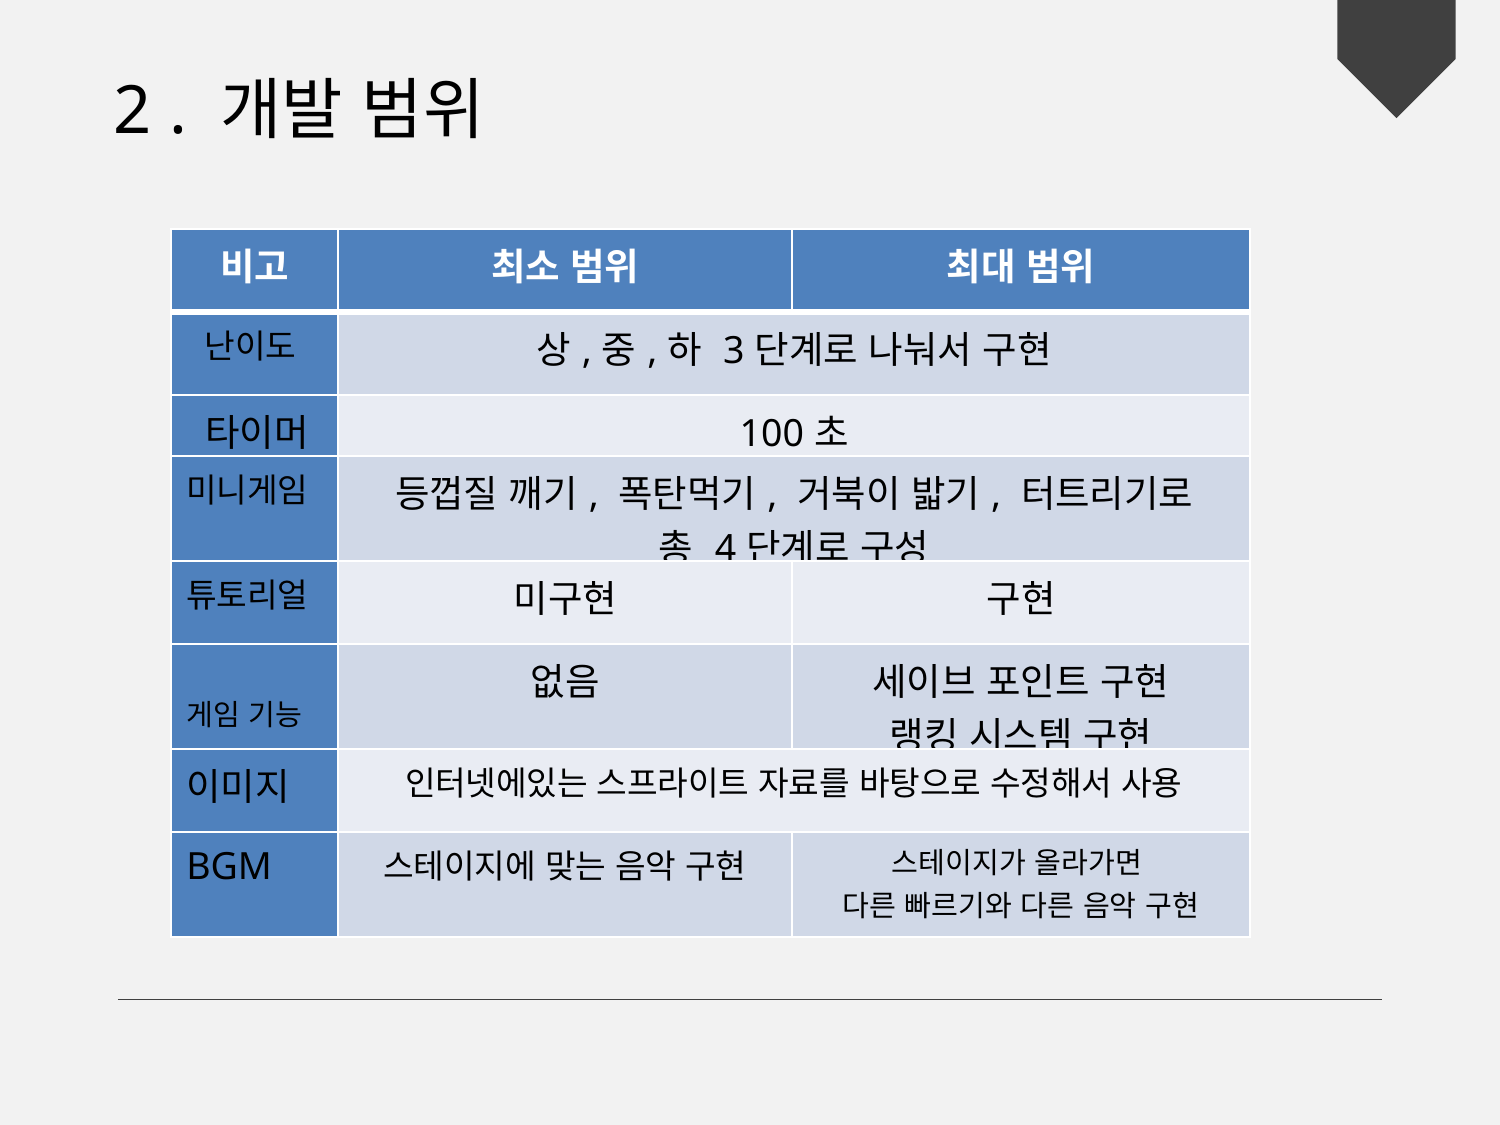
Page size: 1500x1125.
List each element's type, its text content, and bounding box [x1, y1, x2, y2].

table_cell 인터넷에있는 스프라이트 자료를 바탕으로 수정해서 사용 [339, 750, 1249, 831]
table_cell 미구현 [339, 562, 791, 643]
table_cell BGM [172, 833, 337, 936]
table_cell 튜토리얼 [172, 562, 337, 643]
table_cell 스테이지에 맞는 음악 구현 [339, 833, 791, 936]
text_box 2 . 개발 범위 [99, 58, 501, 154]
table_cell 미니게임 [172, 457, 337, 560]
table_cell 상,중,하 3단계로 나눠서 구현 [339, 315, 1249, 394]
table_cell 타이머 [172, 396, 337, 455]
table_cell 스테이지가 올라가면 다른 빠르기와 다른 음악 구현 [793, 833, 1249, 936]
table_cell 100초 [339, 396, 1249, 455]
table_cell 세이브 포인트 구현 랭킹 시스템 구현 [793, 645, 1249, 748]
table_cell 난이도 [172, 315, 337, 394]
table_cell 등껍질 깨기, 폭탄먹기, 거북이 밟기, 터트리기로 총 4단계로 구성 [339, 457, 1249, 560]
table_cell 이미지 [172, 750, 337, 831]
table_cell 없음 [339, 645, 791, 748]
text_box [1335, 0, 1458, 121]
table_header 최대 범위 [793, 230, 1249, 309]
table_header 비고 [172, 230, 337, 309]
table_cell 게임 기능 [172, 645, 337, 748]
table_cell 구현 [793, 562, 1249, 643]
table_header 최소 범위 [339, 230, 791, 309]
